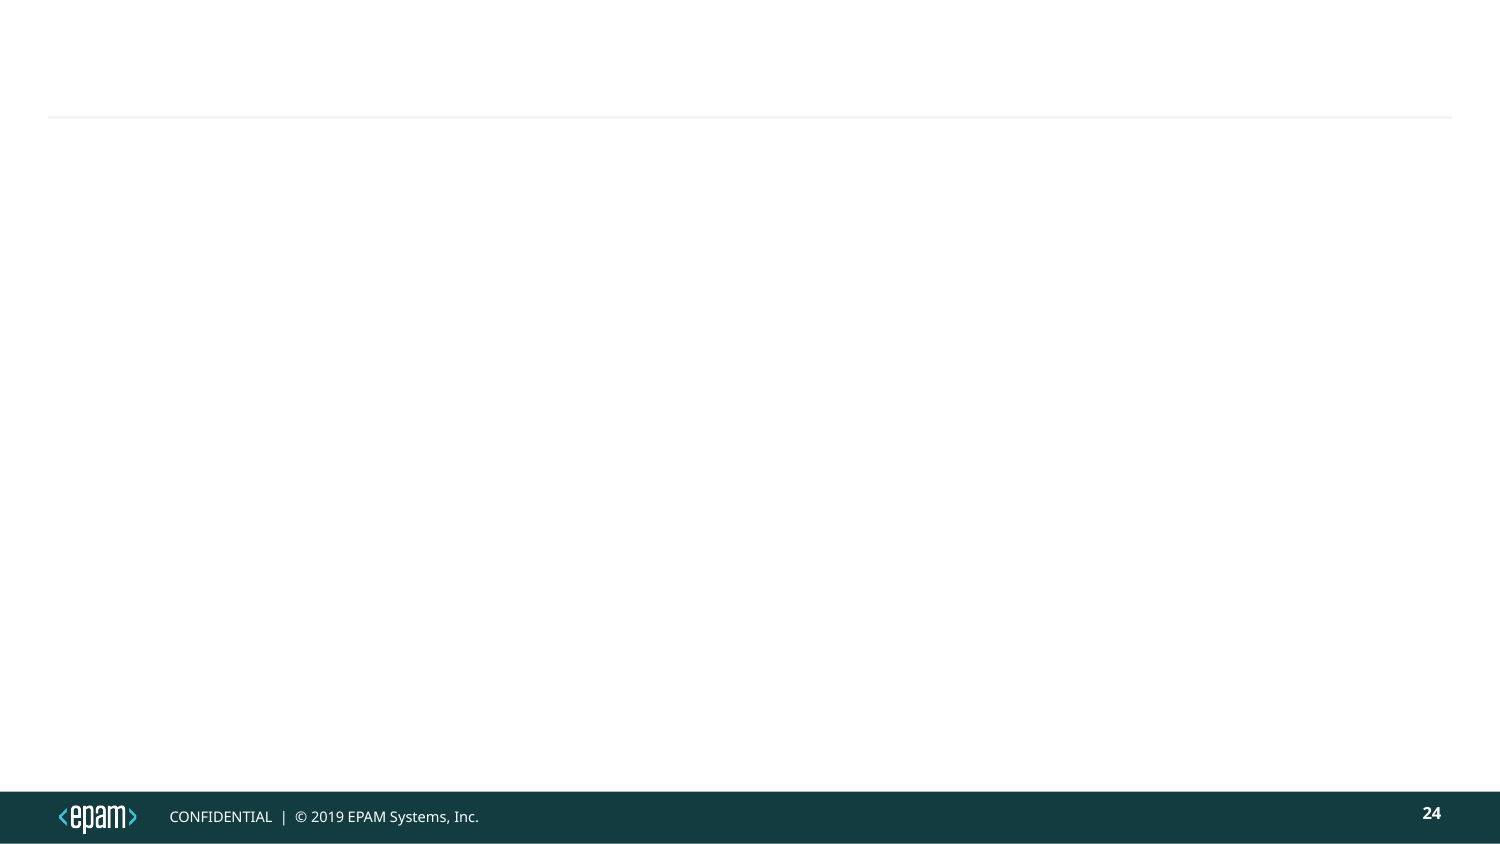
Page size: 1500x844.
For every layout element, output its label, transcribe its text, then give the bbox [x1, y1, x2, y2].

slide_number 24 [1216, 791, 1442, 844]
